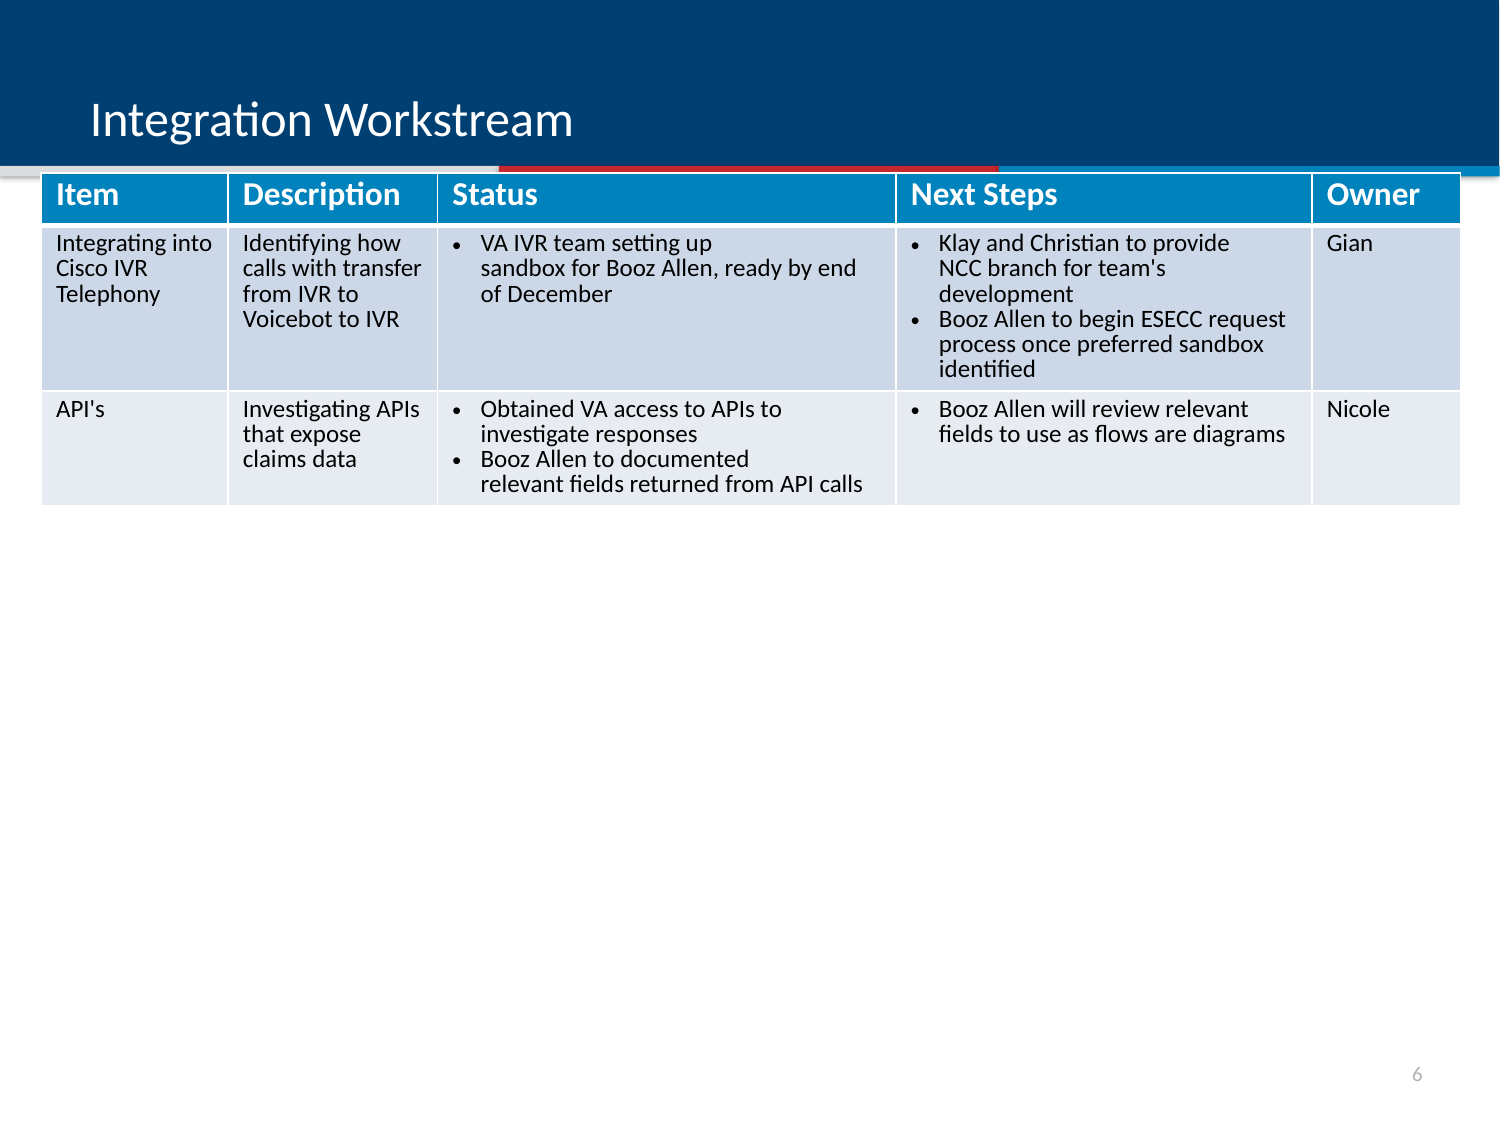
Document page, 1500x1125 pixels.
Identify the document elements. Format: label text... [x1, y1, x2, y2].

table_cell VA IVR team setting up sandbox for Booz Allen, ready by end of December [438, 228, 895, 390]
table_cell Investigating APIs that expose claims data [229, 392, 437, 505]
table_header Next Steps [897, 174, 1311, 223]
title Integration Workstream [75, 20, 1425, 154]
table_header Status [438, 174, 895, 223]
table_header Owner [1313, 174, 1460, 223]
table_cell Identifying how calls with transfer from IVR to Voicebot to IVR [229, 228, 437, 390]
table_cell Gian [1313, 228, 1460, 390]
table_cell Booz Allen will review relevant fields to use as flows are diagrams [897, 392, 1311, 505]
slide_number 5 [1382, 1042, 1423, 1103]
table_cell Klay and Christian to provide NCC branch for team's development Booz Allen to begin ESECC request process once preferred sandbox identified [897, 228, 1311, 390]
table_cell Nicole [1313, 392, 1460, 505]
table_header Description [229, 174, 437, 223]
table_cell Integrating into Cisco IVR Telephony [42, 228, 227, 390]
table_cell Obtained VA access to APIs to investigate responses Booz Allen to documented relevant fields returned from API calls [438, 392, 895, 505]
table_header Item [42, 174, 227, 223]
table_cell API's [42, 392, 227, 505]
